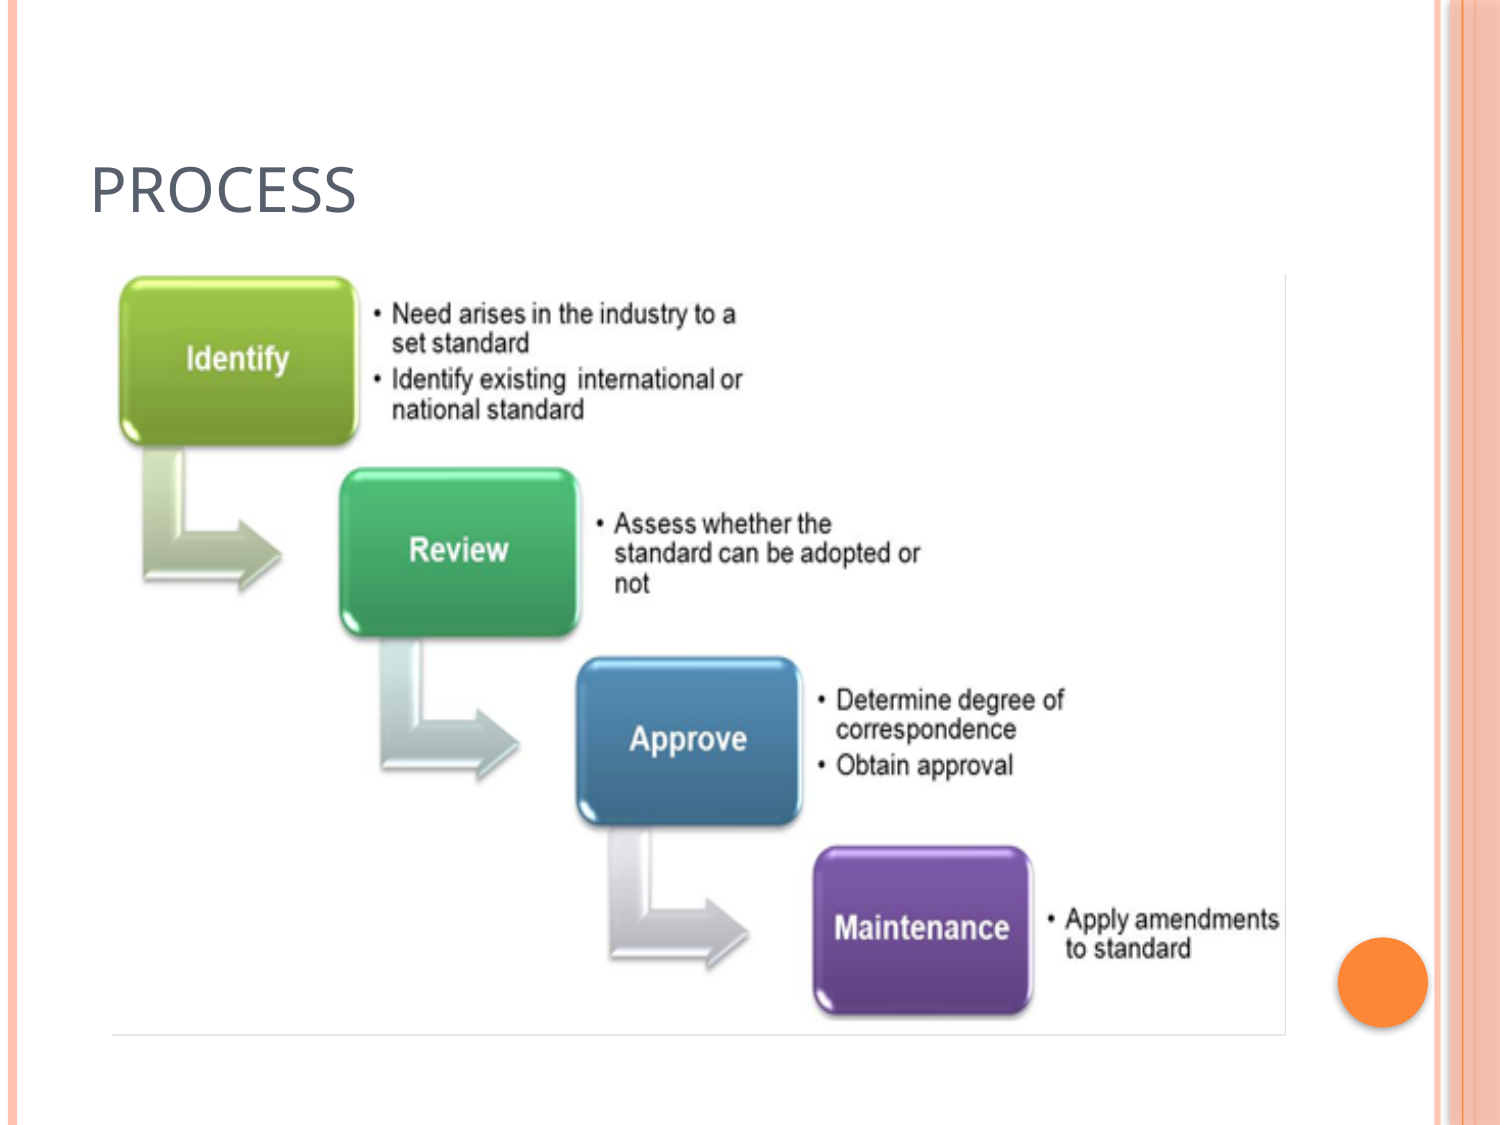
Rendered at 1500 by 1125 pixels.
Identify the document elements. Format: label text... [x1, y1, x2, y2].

title Process [75, 45, 1300, 233]
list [111, 274, 1288, 1038]
